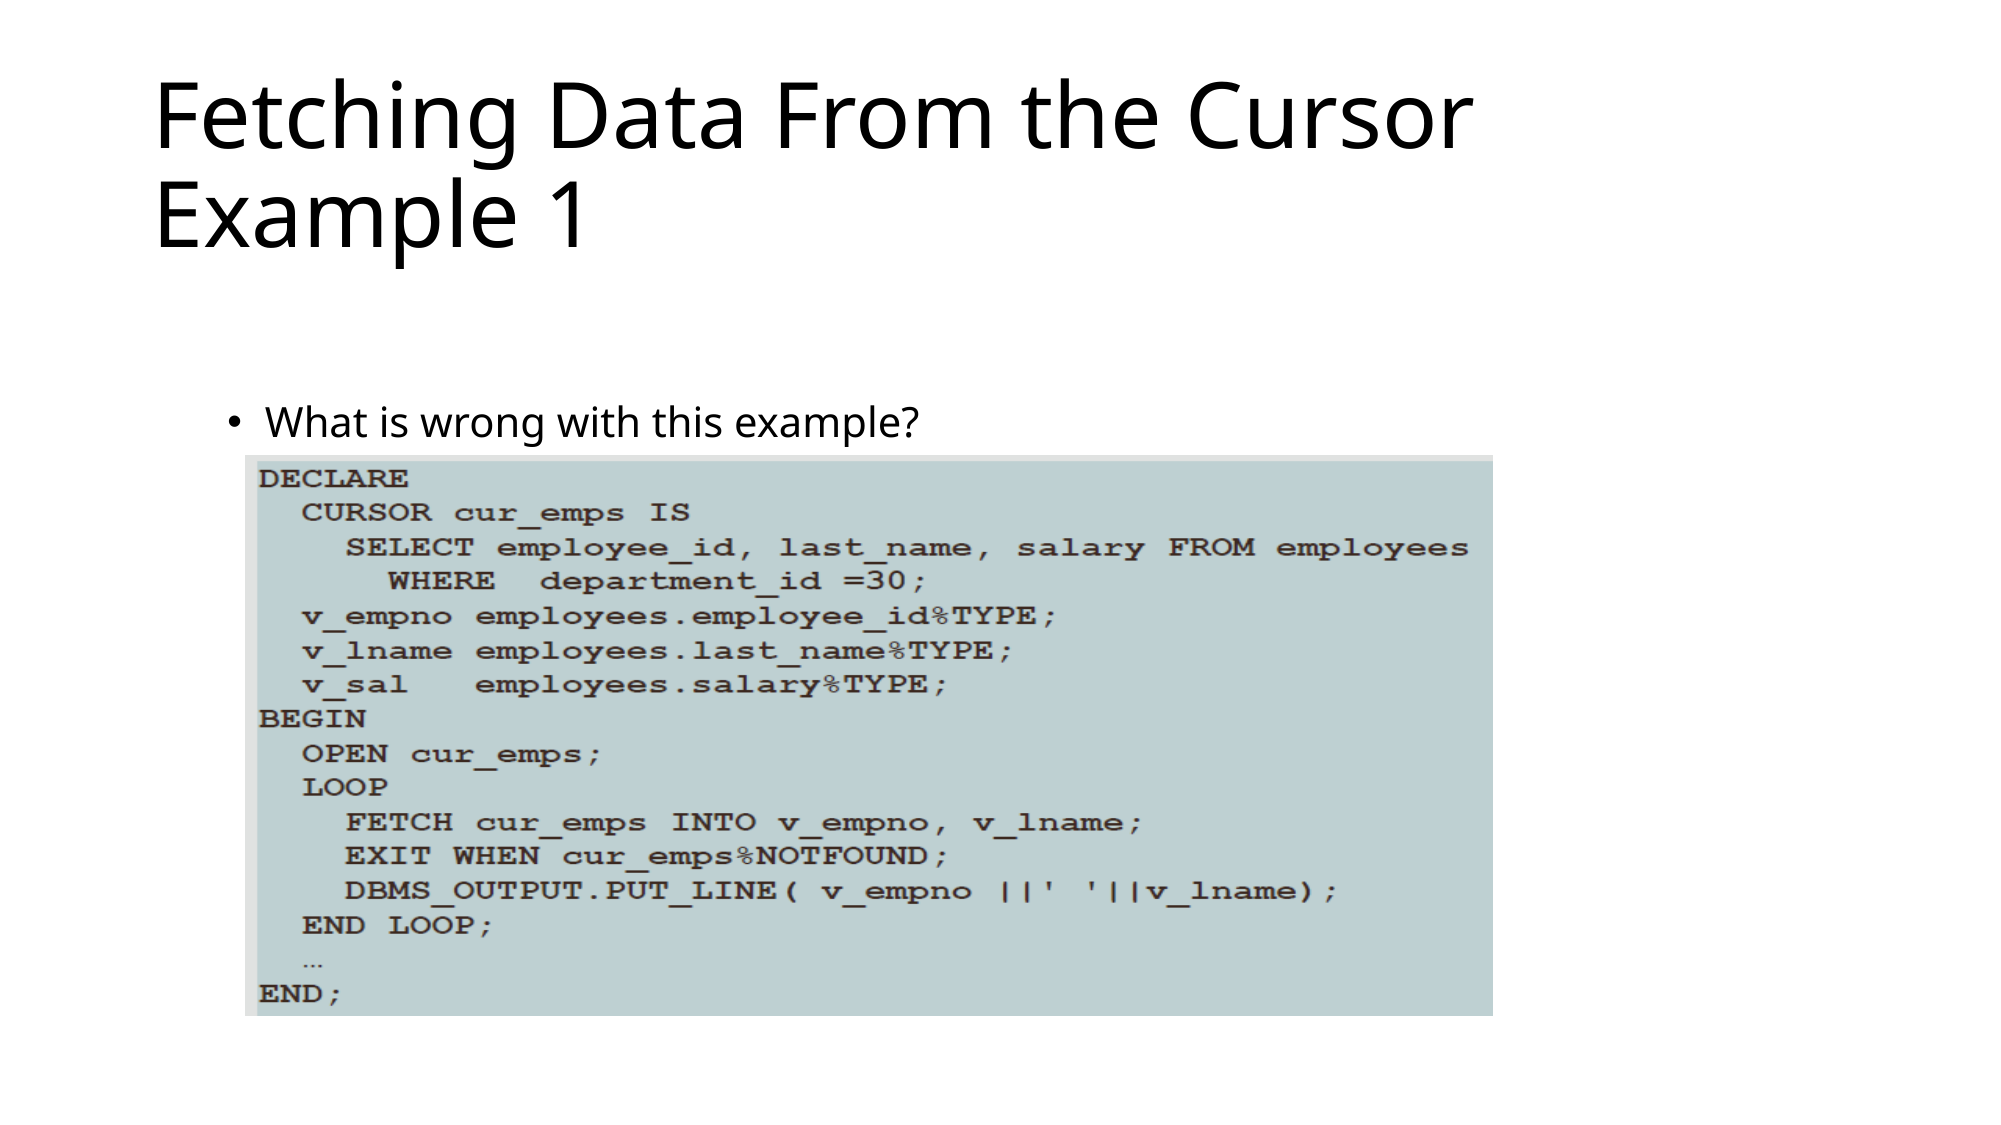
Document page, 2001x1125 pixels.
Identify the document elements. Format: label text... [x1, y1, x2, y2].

picture [244, 454, 1493, 1017]
list What is wrong with this example? [212, 393, 1788, 939]
title Fetching Data From the Cursor Example 1 [137, 59, 1863, 278]
